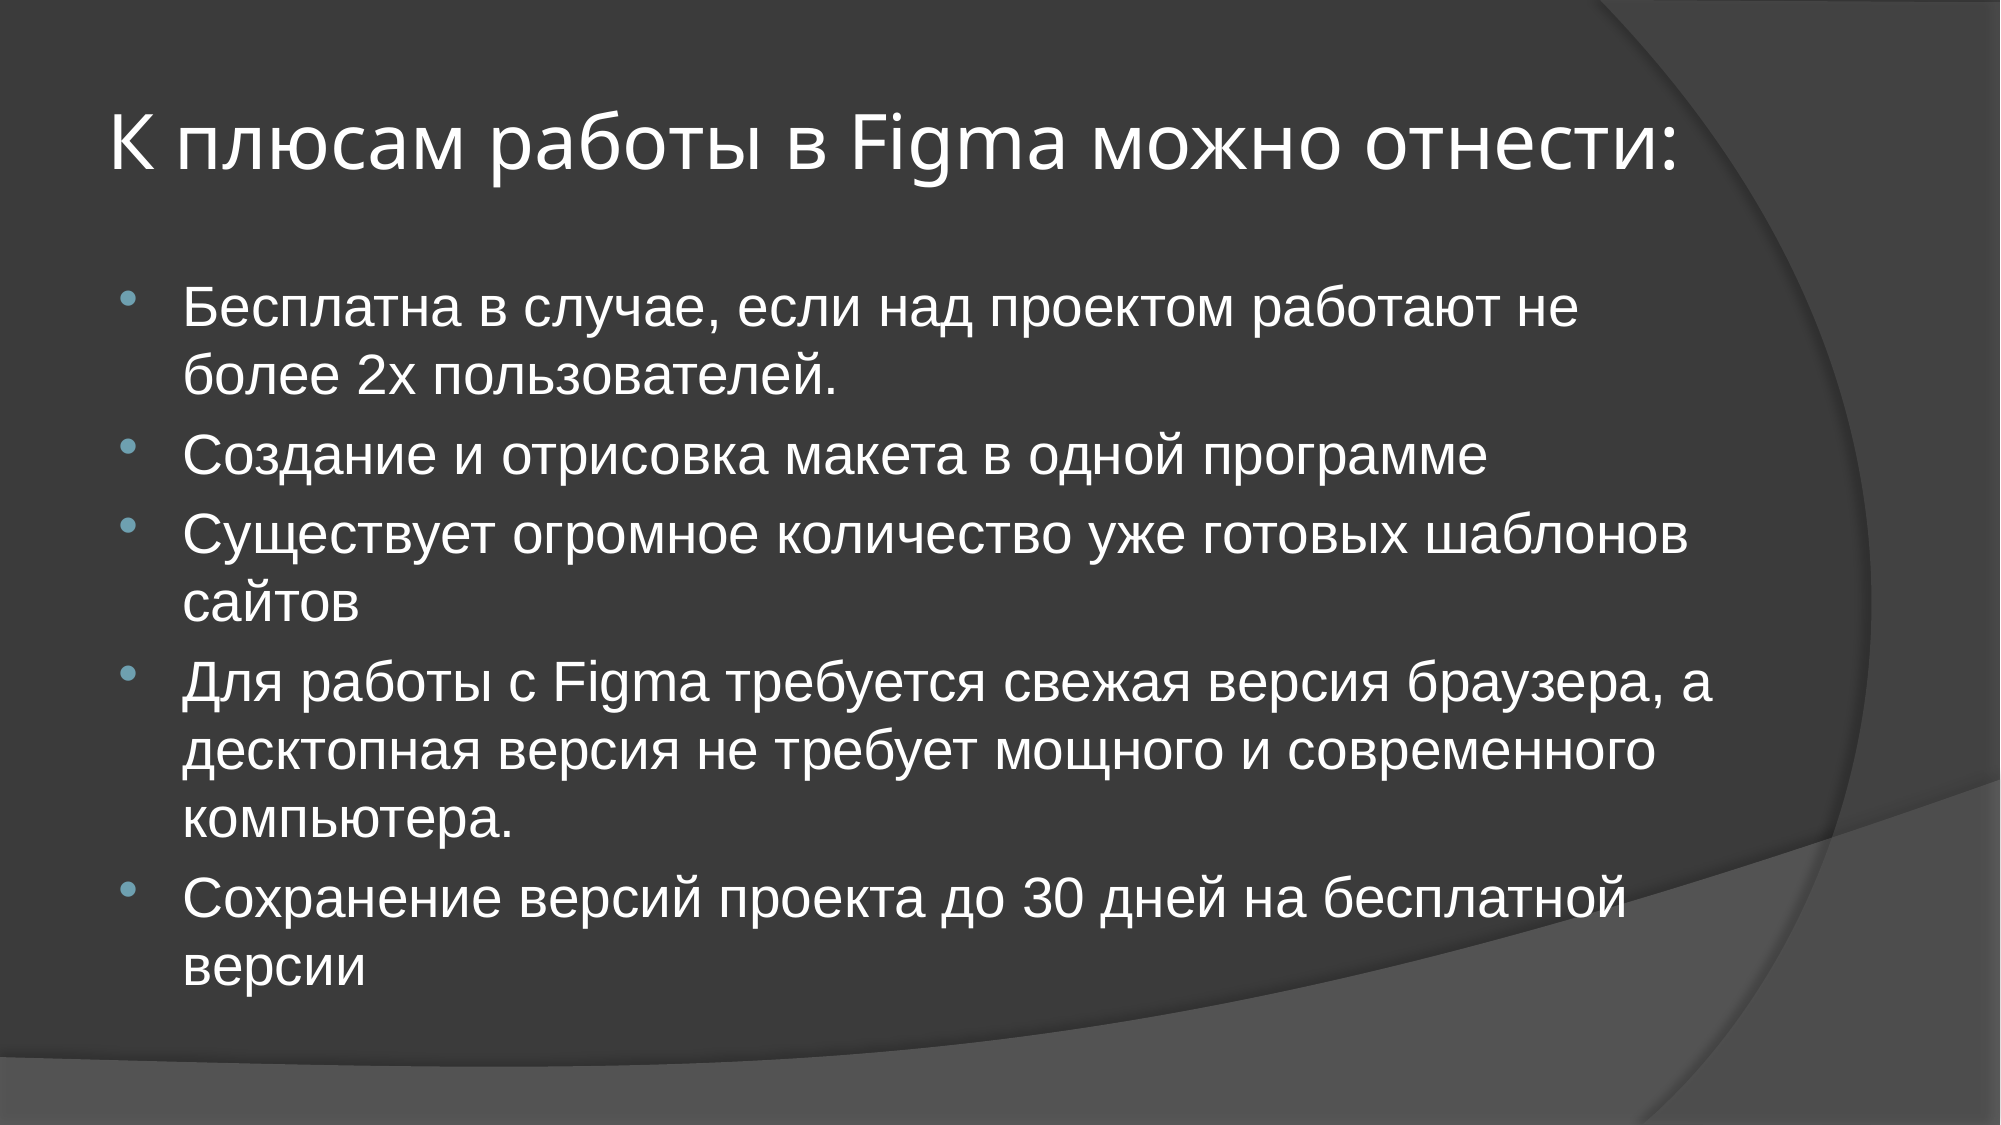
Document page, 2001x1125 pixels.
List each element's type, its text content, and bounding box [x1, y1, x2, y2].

title К плюсам работы в Figma можно отнести: [99, 45, 1734, 233]
list Бесплатна в случае, если над проектом работают не более 2х пользователей. Создание и отрисовка макета в одной программе Существует огромное количество уже готовых шаблонов сайтов Для работы с Figma требуется свежая версия браузера, а десктопная версия не требует мощного и современного компьютера. Сохранение версий проекта до 30 дней на бесплатной версии [99, 262, 1734, 1005]
